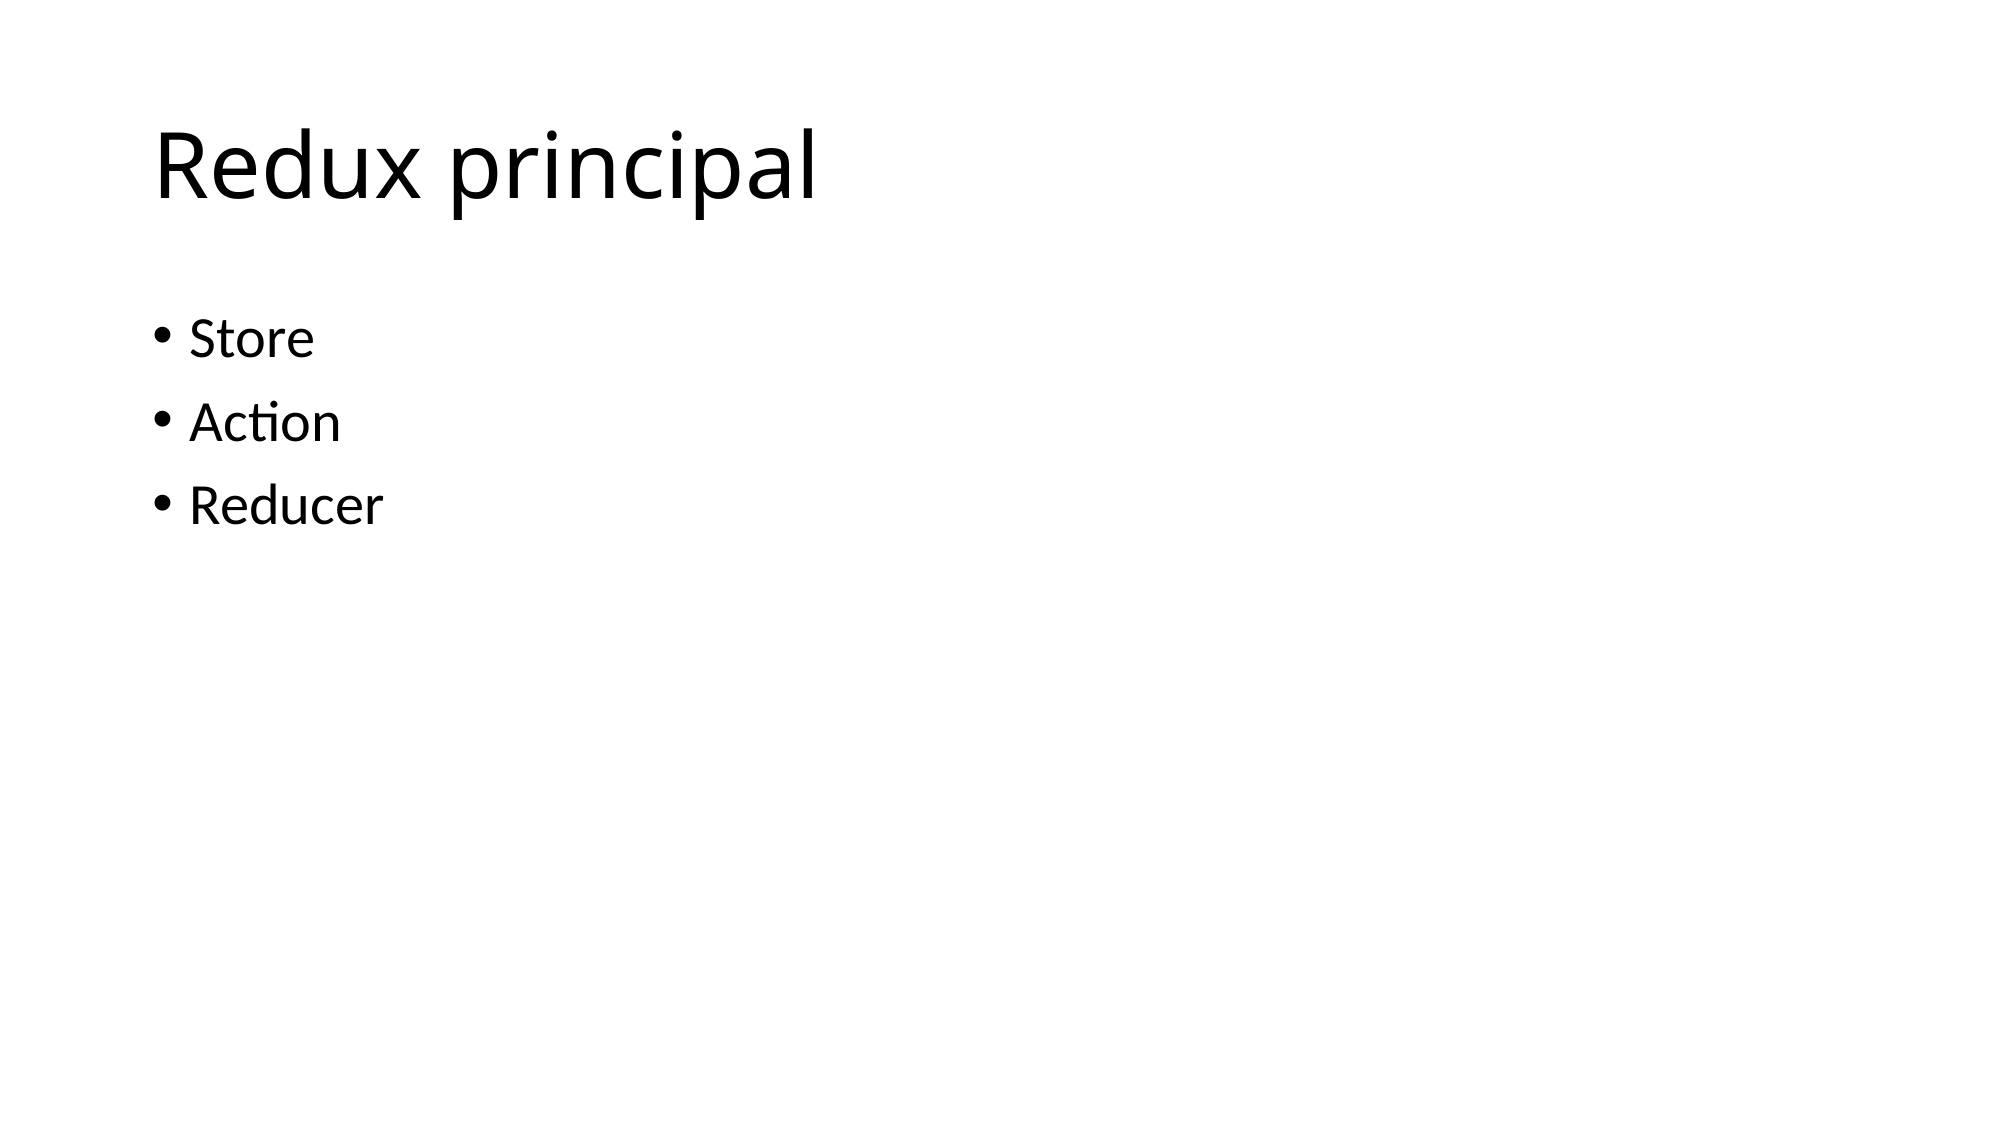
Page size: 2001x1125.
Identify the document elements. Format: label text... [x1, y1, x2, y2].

title Redux principal [137, 59, 1863, 278]
list Store Action Reducer [137, 299, 1863, 1014]
